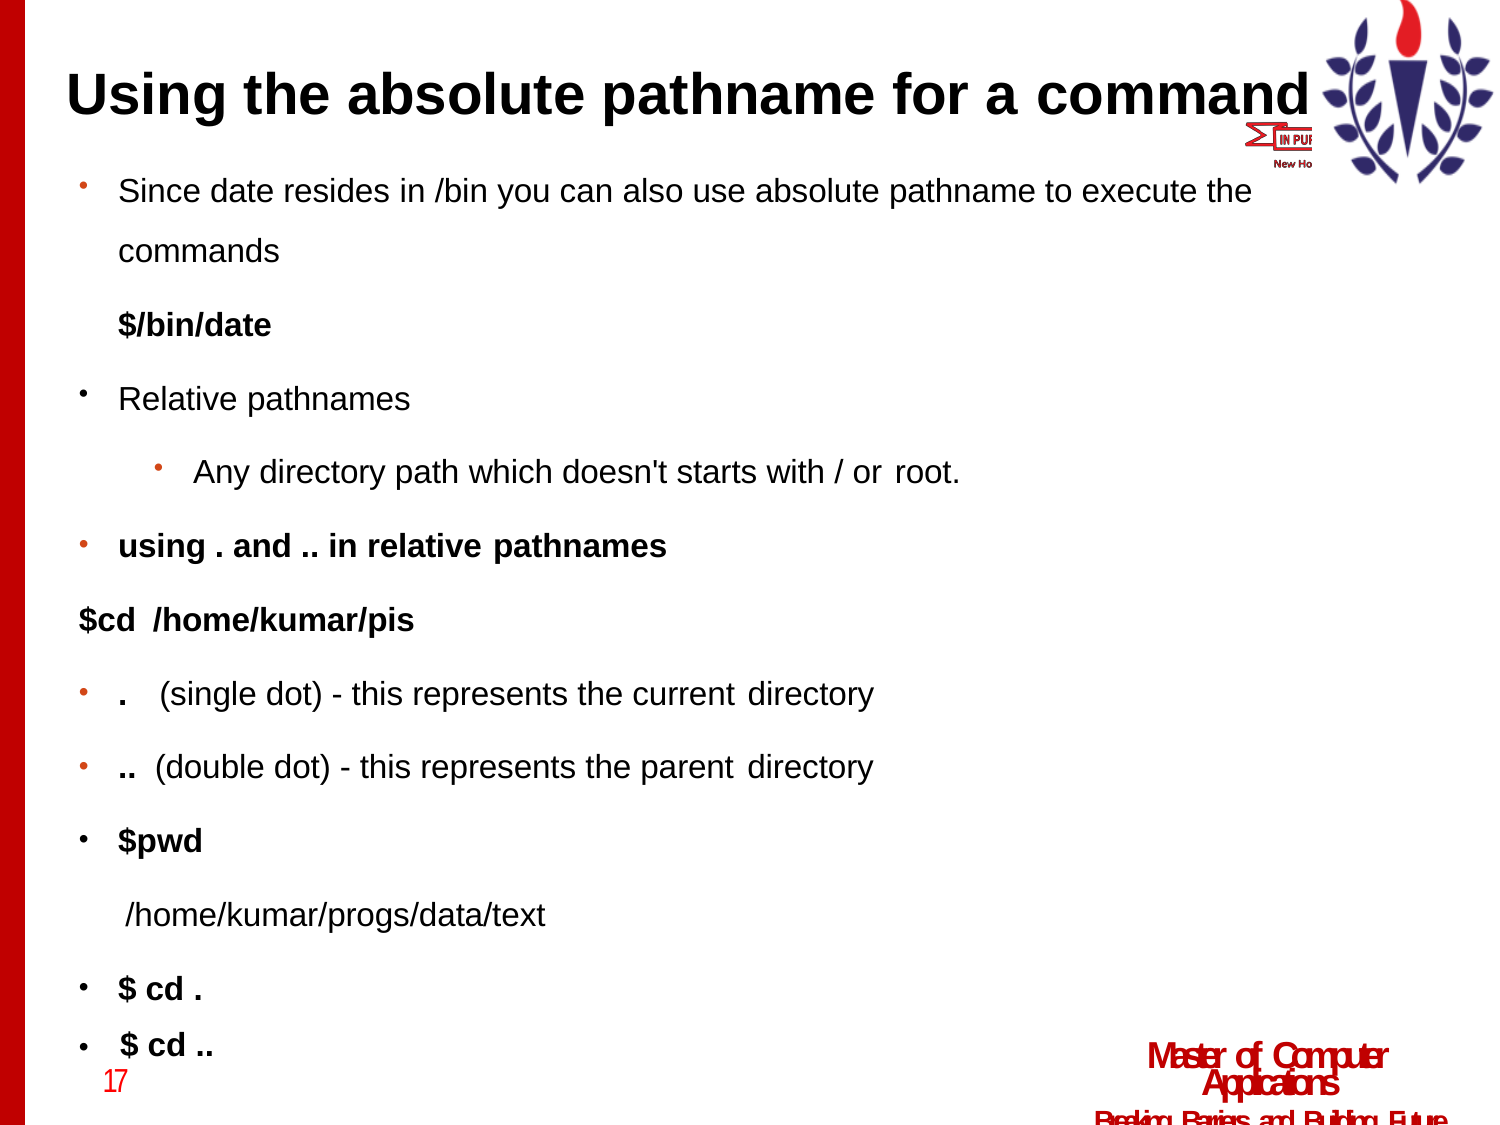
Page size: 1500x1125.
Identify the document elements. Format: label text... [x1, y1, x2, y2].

text_box Since date resides in /bin you can also use absolute pathname to execute the commands $/bin/date Relative pathnames Any directory path which doesn't starts with / or root. using . and .. in relative pathnames $cd /home/kumar/pis . (single dot) - this represents the current directory .. (double dot) - this represents the parent directory $pwd /home/kumar/progs/data/text $ cd . [76, 149, 1337, 1007]
picture [1234, 0, 1500, 226]
slide_number • $ cd .. 17 [76, 1031, 215, 1125]
title Using the absolute pathname for a command [64, 55, 1307, 244]
footer Master of Computer Applications Breaking Barriers and Building Future [1088, 1049, 1455, 1125]
